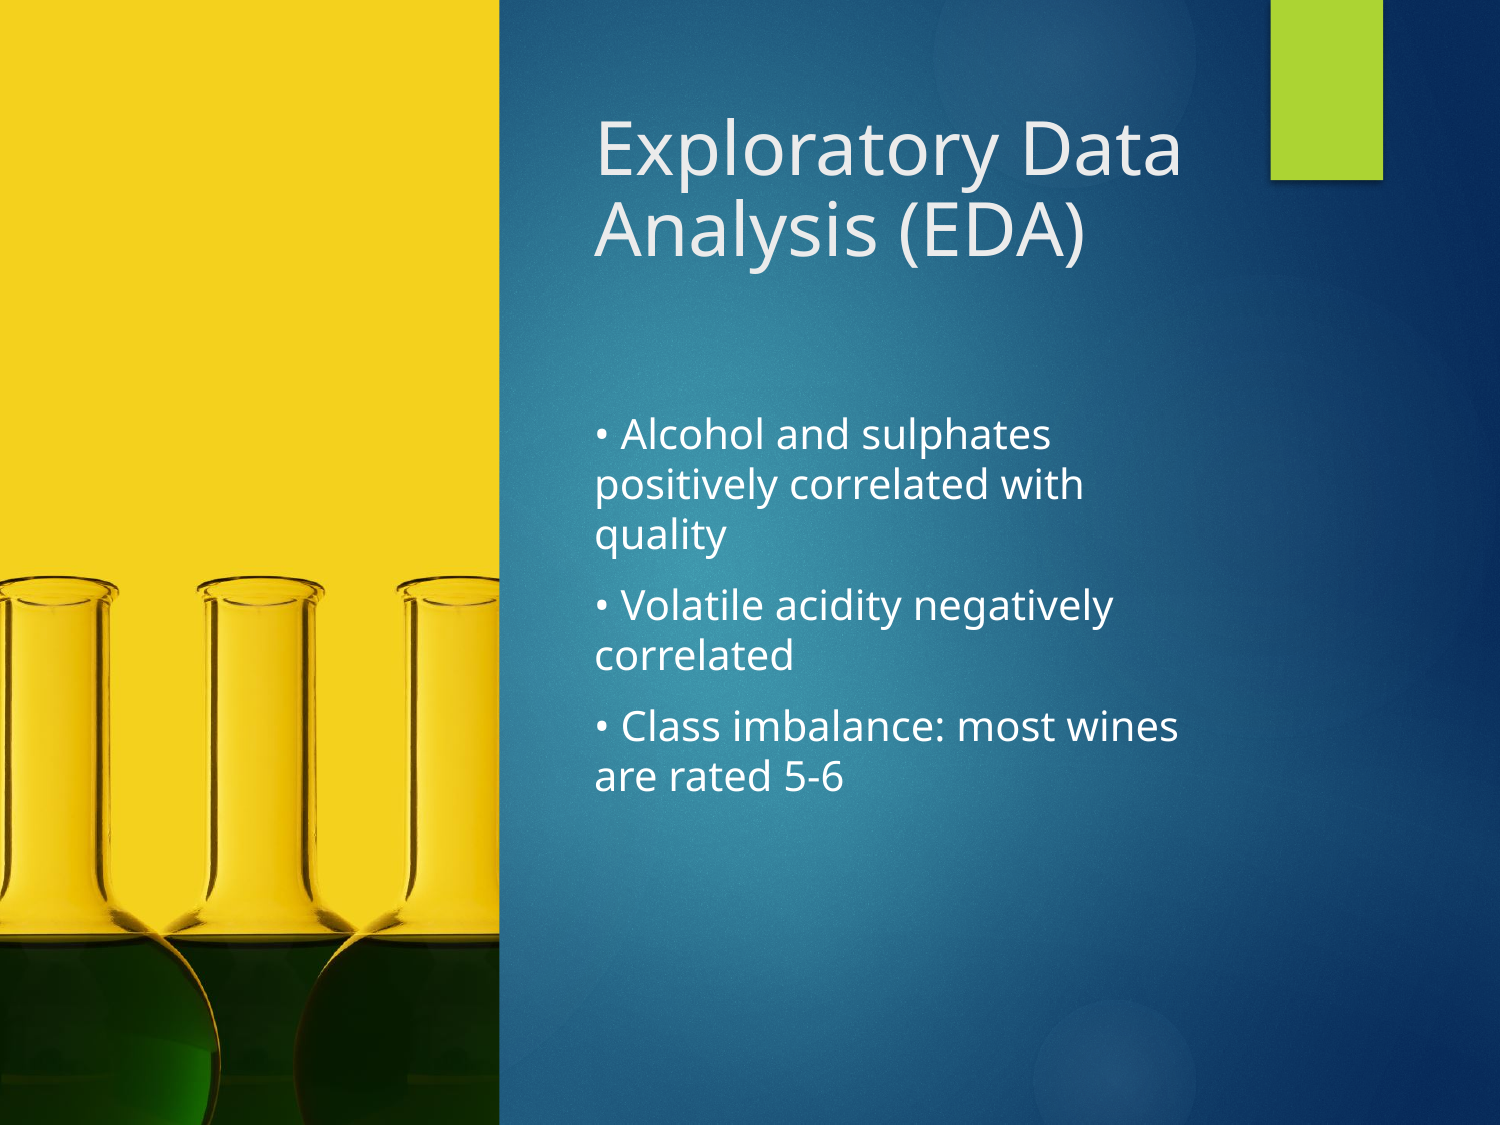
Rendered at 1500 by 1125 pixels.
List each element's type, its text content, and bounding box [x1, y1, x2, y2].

list • Alcohol and sulphates positively correlated with quality • Volatile acidity negatively correlated • Class imbalance: most wines are rated 5-6 [579, 399, 1237, 1025]
picture [0, 0, 500, 1125]
title Exploratory Data Analysis (EDA) [579, 103, 1237, 373]
